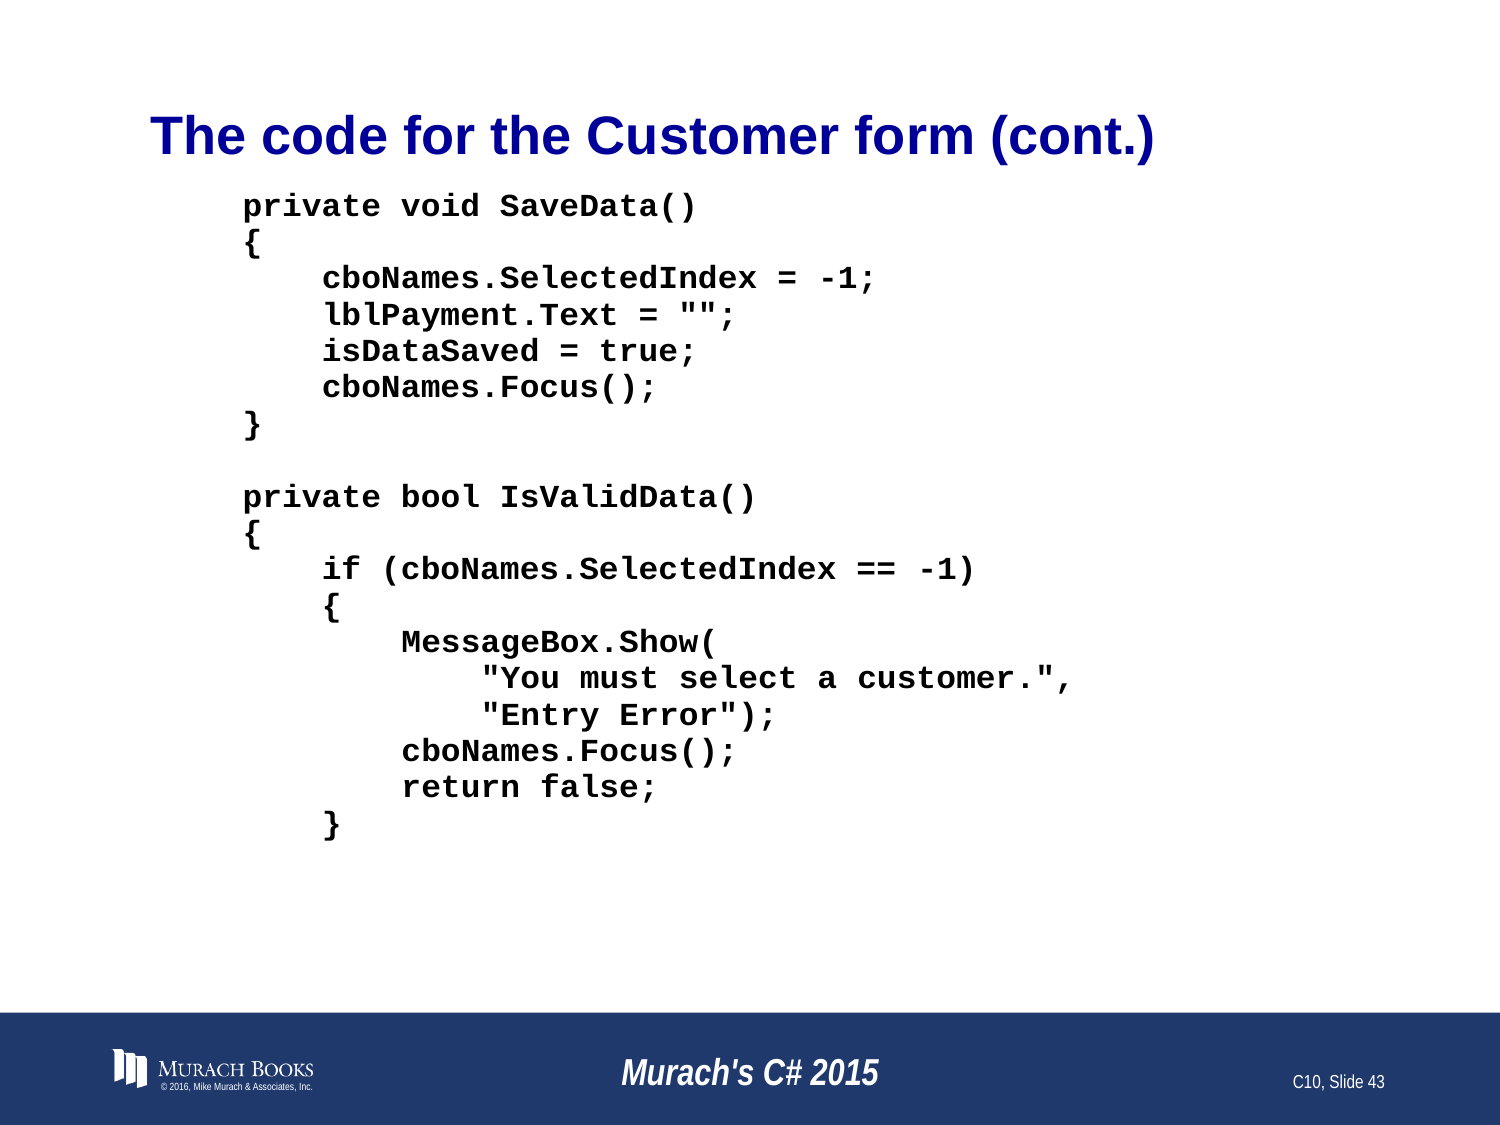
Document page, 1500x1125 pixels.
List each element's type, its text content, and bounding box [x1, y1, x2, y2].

slide_number Murach's C# 2015 [463, 1025, 1050, 1100]
footer © 2016, Mike Murach & Associates, Inc. [12, 1025, 463, 1100]
title The code for the Customer form (cont.) [150, 99, 1350, 166]
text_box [162, 189, 1352, 845]
slide_number C10, Slide 43 [1087, 1025, 1400, 1100]
